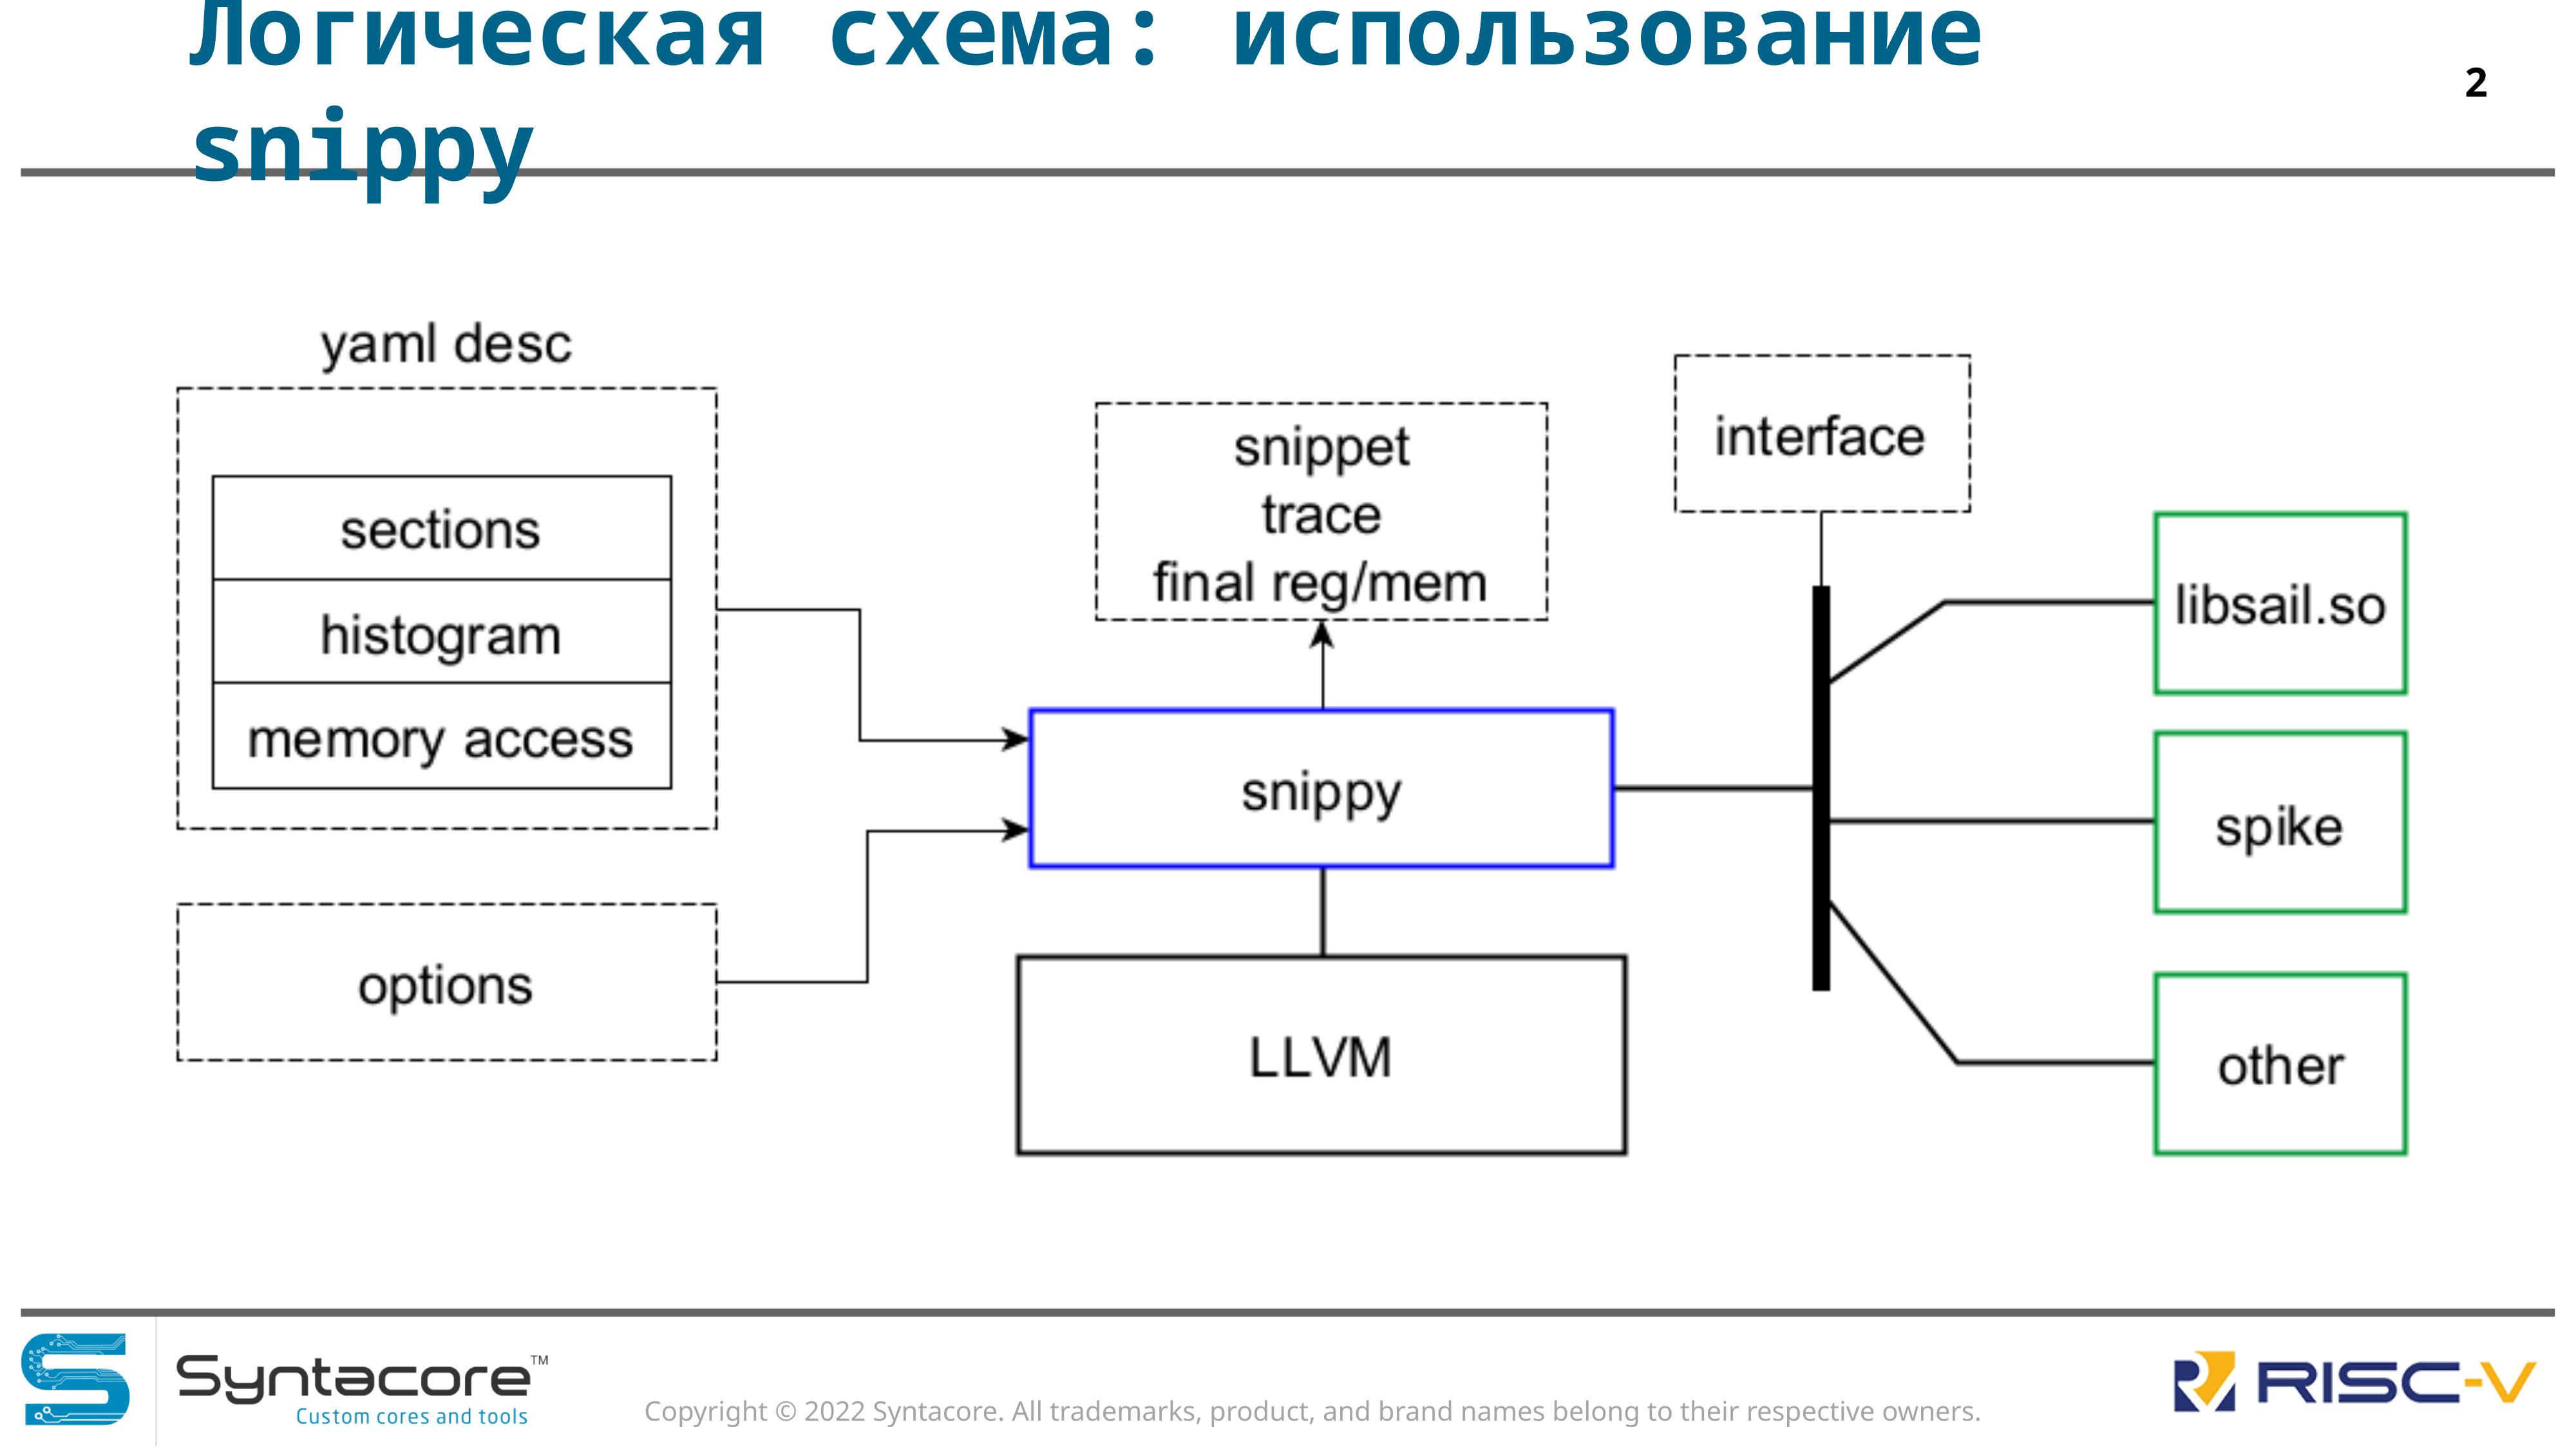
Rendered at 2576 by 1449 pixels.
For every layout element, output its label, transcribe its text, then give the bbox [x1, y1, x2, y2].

picture [2157, 1315, 2555, 1449]
title Логическая схема: использование snippy [178, 0, 2240, 169]
slide_number 2 [2397, 0, 2555, 169]
picture [21, 1317, 548, 1447]
picture [140, 261, 2446, 1191]
